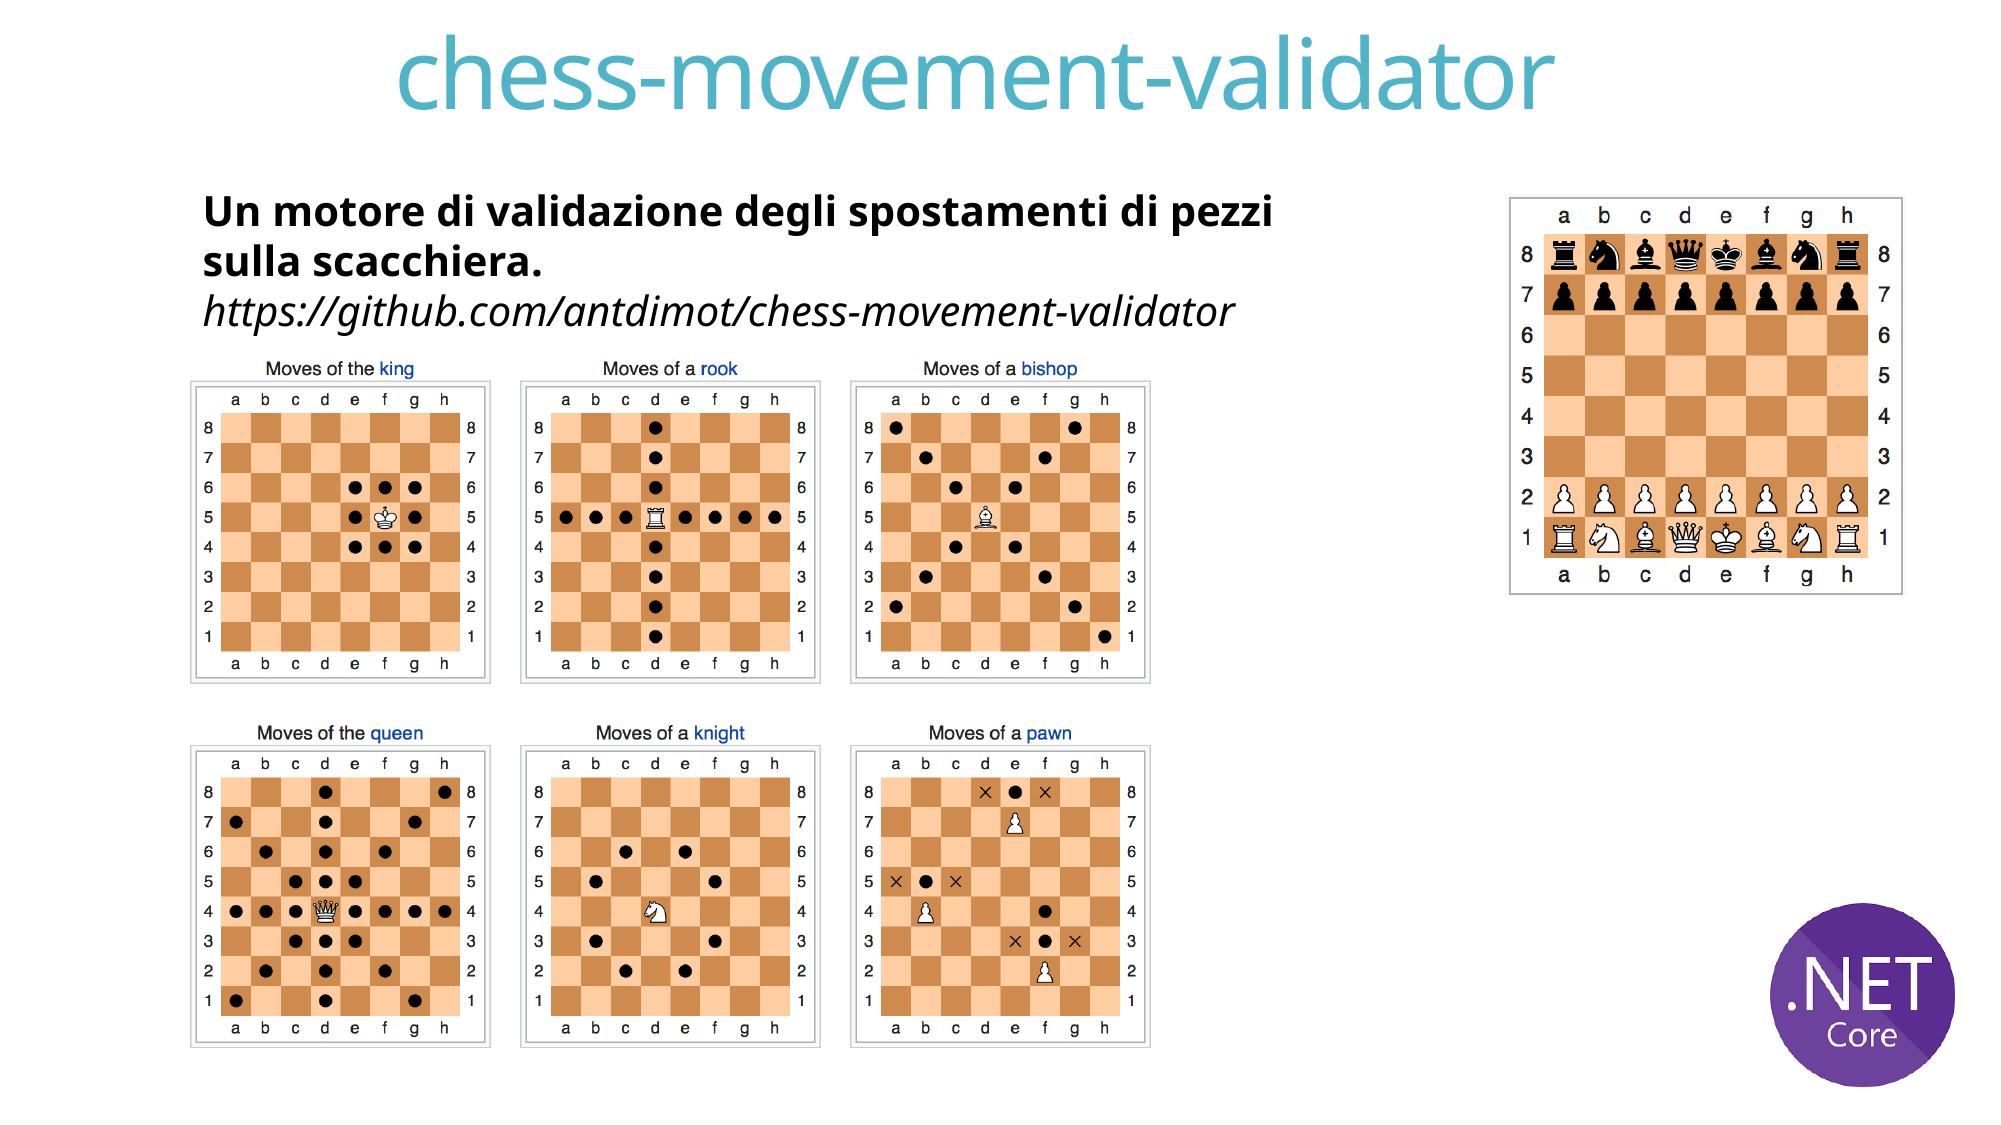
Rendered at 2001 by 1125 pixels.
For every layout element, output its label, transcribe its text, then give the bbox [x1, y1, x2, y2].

picture [187, 360, 1156, 1052]
title chess-movement-validator [345, 20, 1580, 138]
picture [1505, 194, 1907, 597]
text_box Un motore di validazione degli spostamenti di pezzi sulla scacchiera. https://github.com/antdimot/chess-movement-validator [187, 177, 1393, 388]
picture [1770, 903, 1955, 1088]
